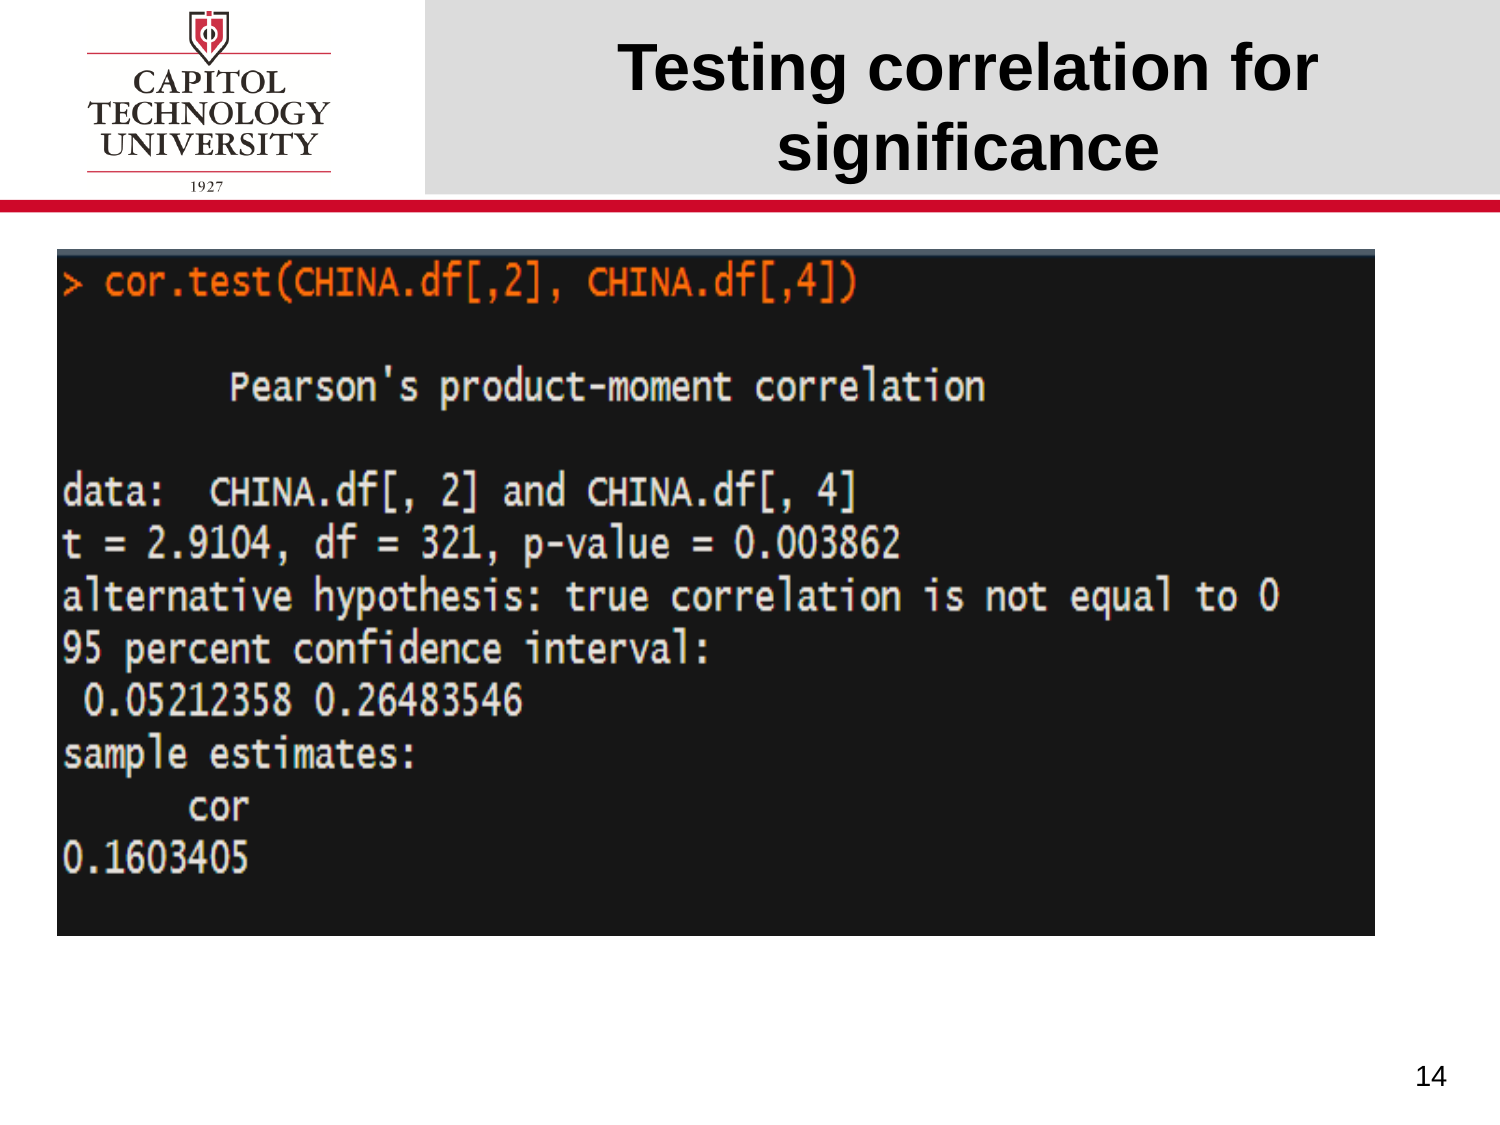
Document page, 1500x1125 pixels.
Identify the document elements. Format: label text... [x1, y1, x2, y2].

slide_number 14 [1299, 1050, 1463, 1103]
title Testing correlation for significance [474, 50, 1463, 158]
picture [87, 11, 331, 192]
picture [56, 249, 1376, 936]
